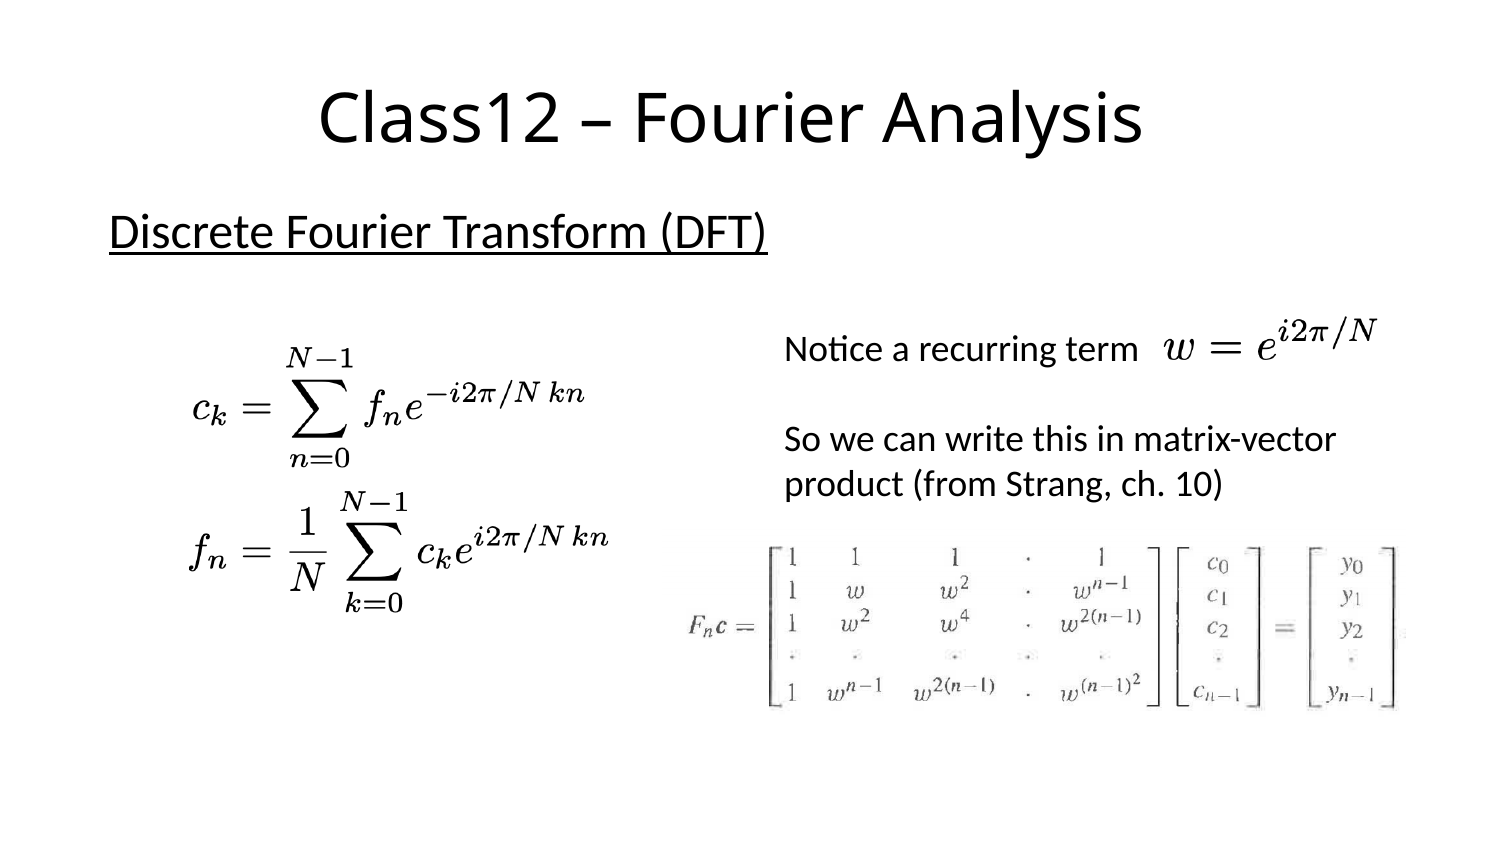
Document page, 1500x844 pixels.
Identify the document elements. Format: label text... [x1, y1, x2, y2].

title Class12 – Fourier Analysis [233, 39, 1229, 191]
picture [662, 528, 1406, 725]
text_box Notice a recurring term So we can write this in matrix-vector product (from Strang, ch. 10) [769, 317, 1406, 512]
picture [1163, 315, 1378, 360]
picture [189, 347, 609, 613]
text_box Discrete Fourier Transform (DFT) [94, 191, 1445, 327]
